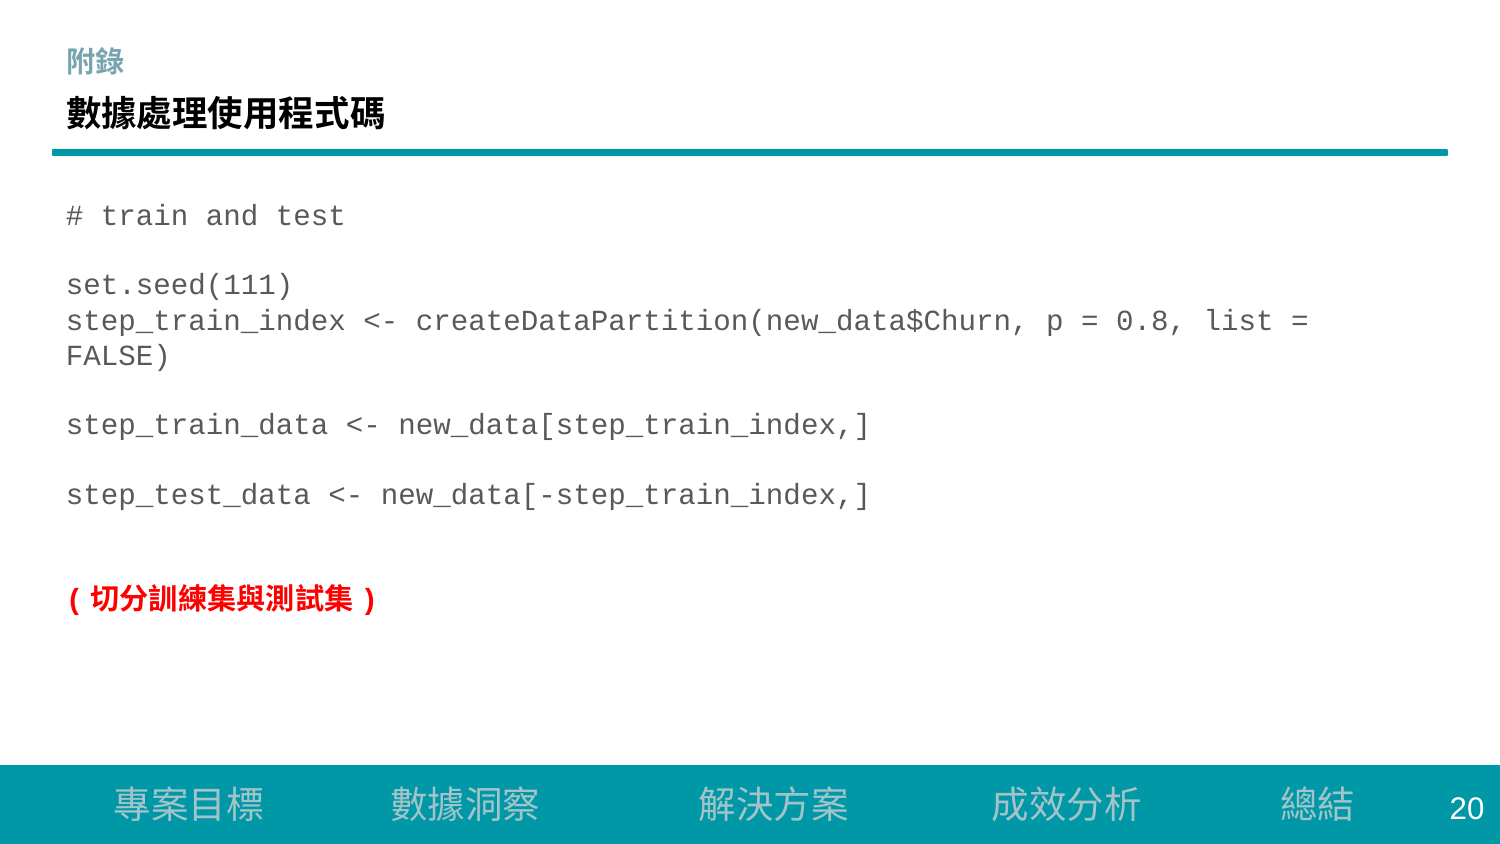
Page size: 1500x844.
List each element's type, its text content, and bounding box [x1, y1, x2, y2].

text_box # train and test set.seed(111) step_train_index <- createDataPartition(new_data$Churn, p = 0.8, list = FALSE) step_train_data <- new_data[step_train_index,] step_test_data <- new_data[-step_train_index,] (切分訓練集與測試集) [50, 180, 1438, 711]
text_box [0, 765, 1500, 844]
text_box 附錄 [51, 27, 1431, 93]
title 數據處理使用程式碼 [51, 69, 1449, 155]
